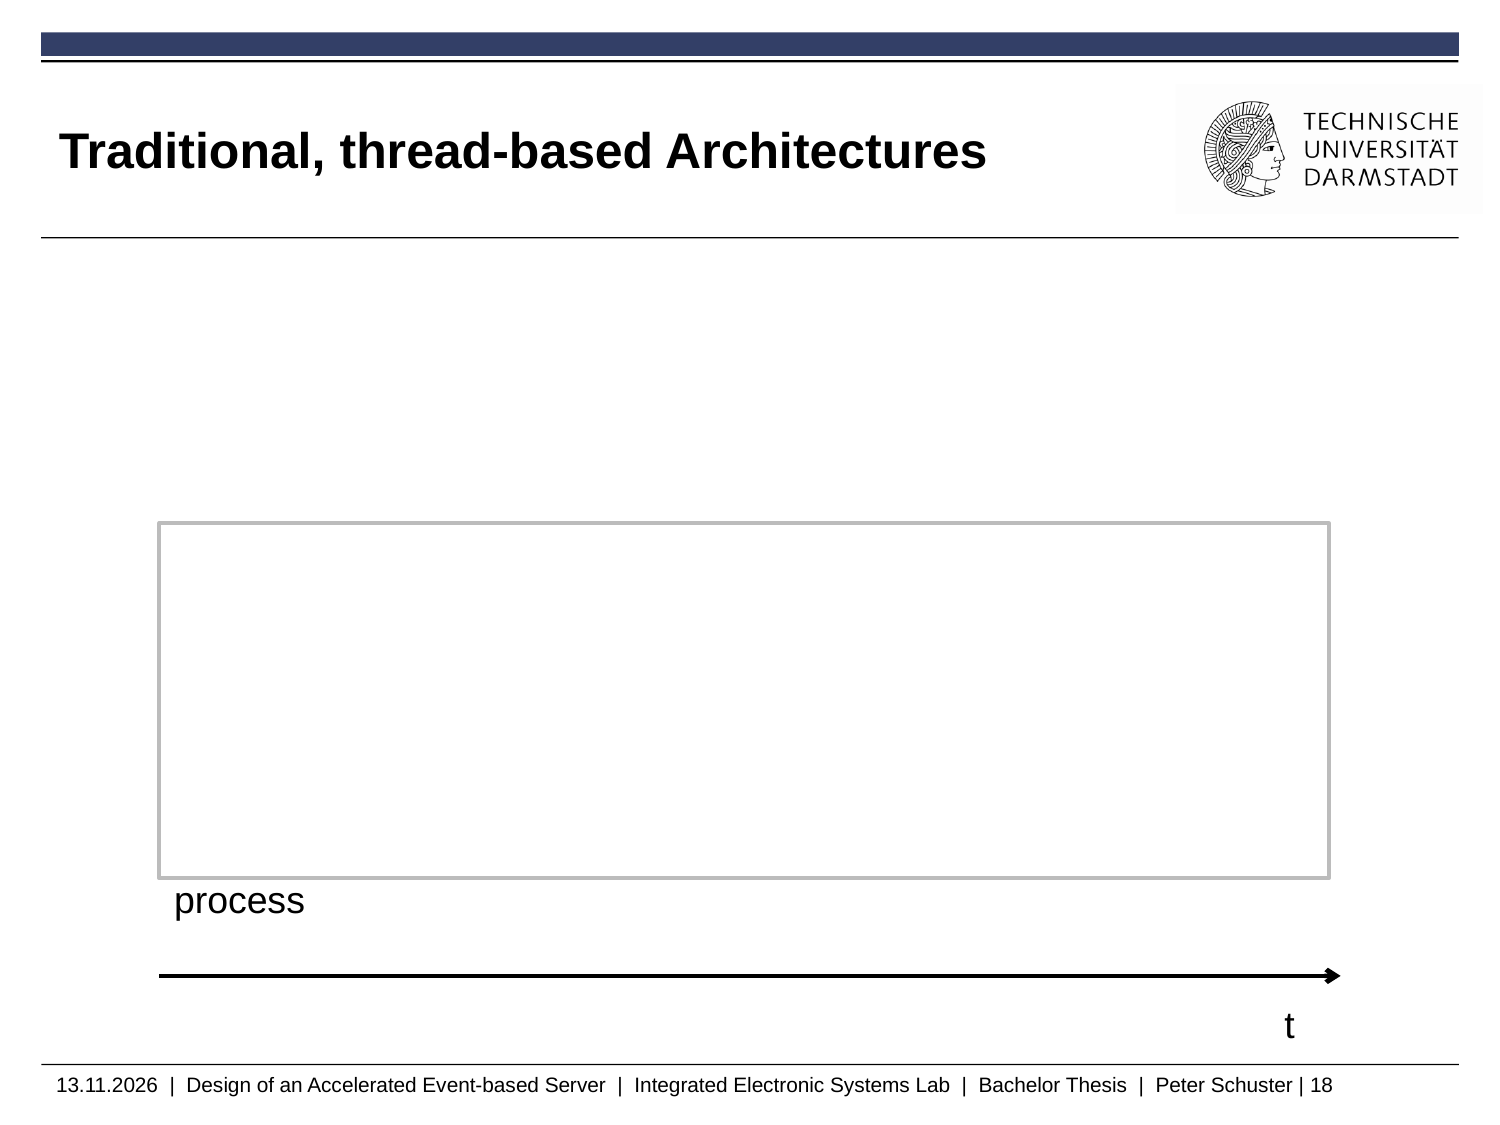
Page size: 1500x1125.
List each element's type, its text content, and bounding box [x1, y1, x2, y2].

title Traditional, thread-based Architectures [58, 80, 1187, 218]
text_box process [159, 868, 467, 929]
picture [1187, 84, 1483, 214]
text_box [157, 521, 1331, 880]
text_box t [1269, 993, 1341, 1054]
